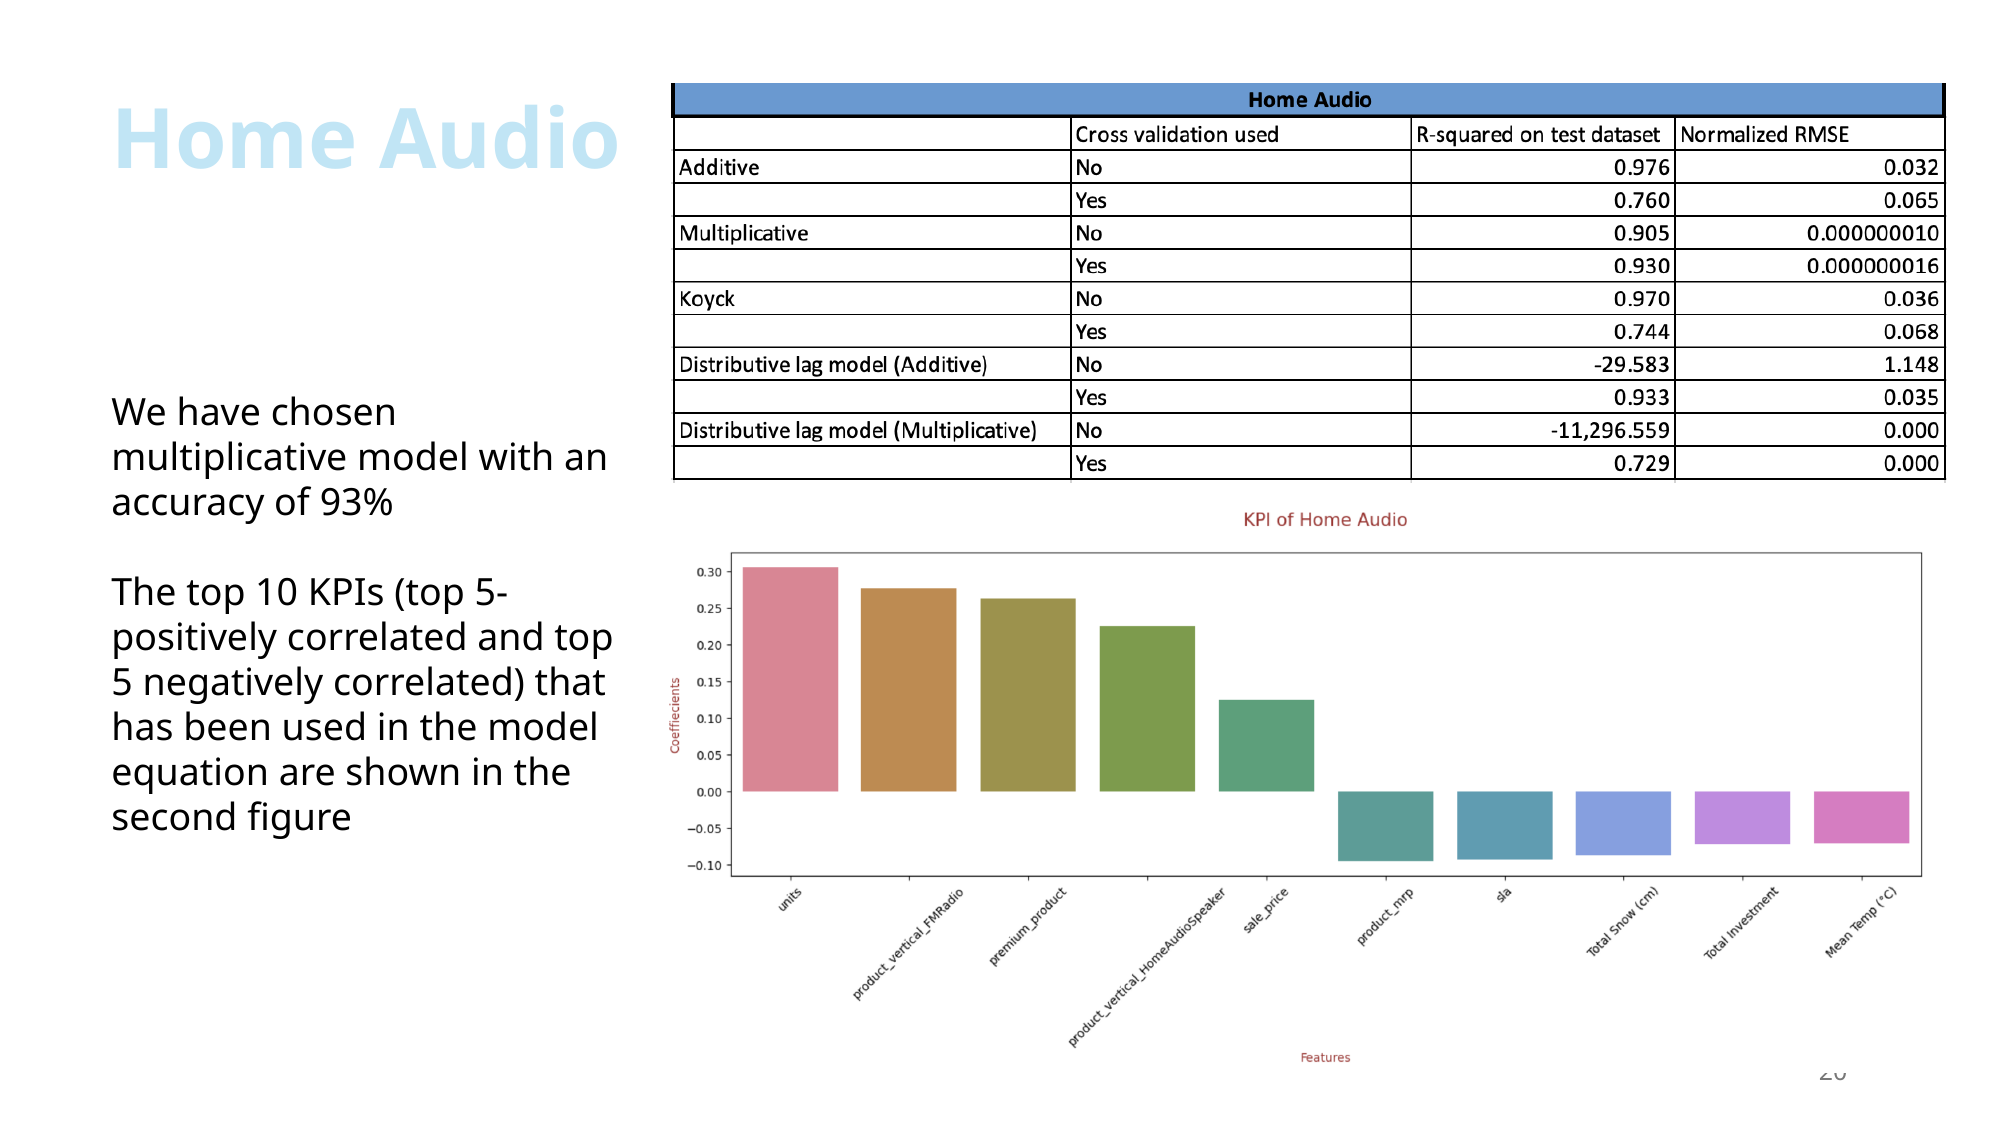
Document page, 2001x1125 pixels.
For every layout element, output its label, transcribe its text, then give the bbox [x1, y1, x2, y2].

picture [654, 508, 1931, 1074]
text_box We have chosen multiplicative model with an accuracy of 93% The top 10 KPIs (top 5-positively correlated and top 5 negatively correlated) that has been used in the model equation are shown in the second figure [96, 380, 630, 936]
slide_number 20 [1412, 1074, 1863, 1103]
picture [670, 83, 1947, 483]
text_box Home Audio [96, 77, 656, 193]
